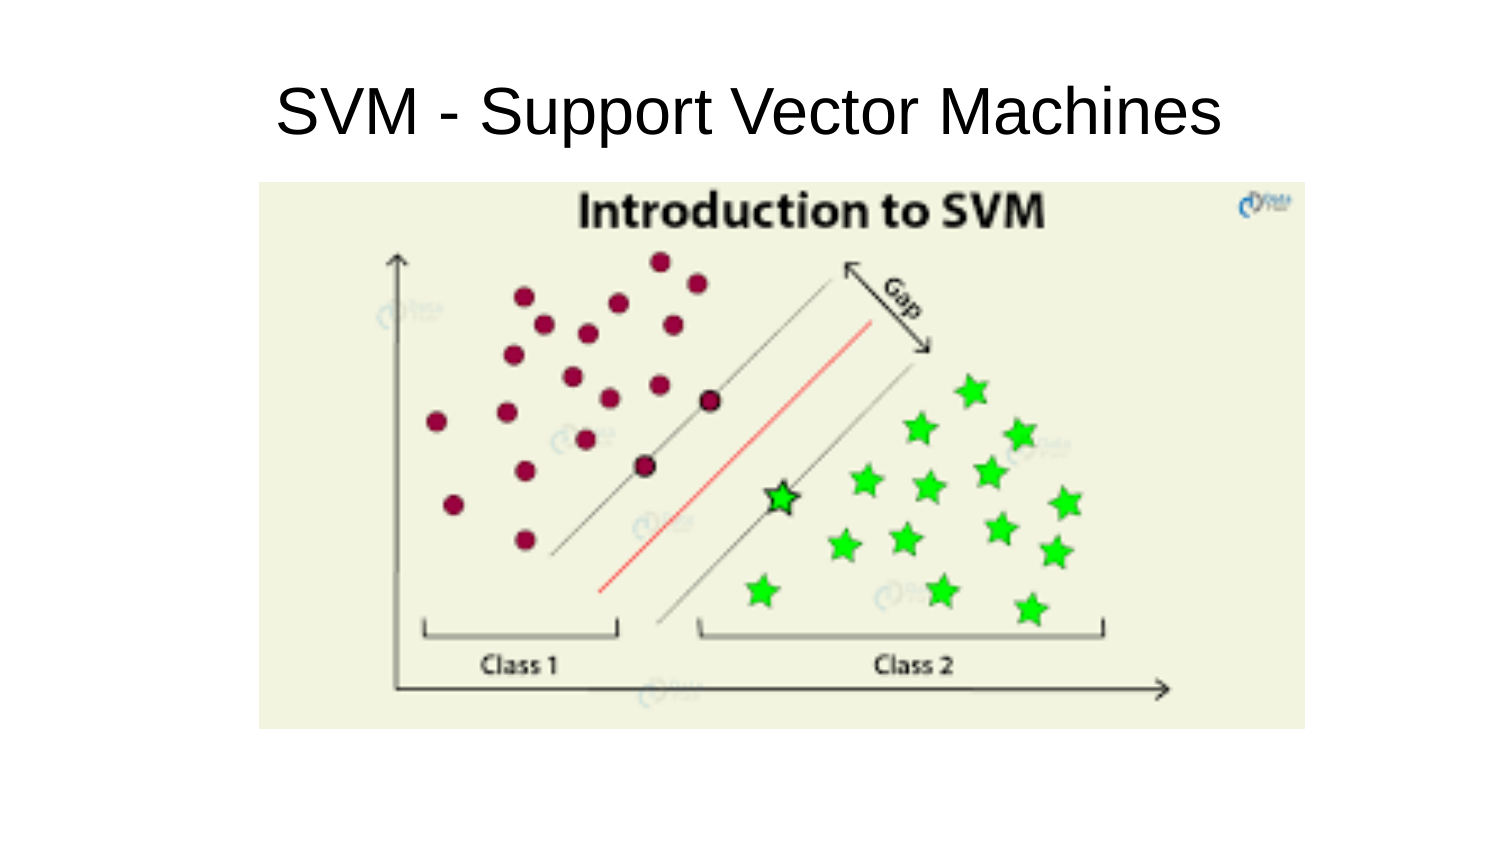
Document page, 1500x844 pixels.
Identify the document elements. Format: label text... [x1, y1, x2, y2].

picture [259, 182, 1306, 729]
subtitle SVM - Support Vector Machines [51, 52, 1449, 183]
